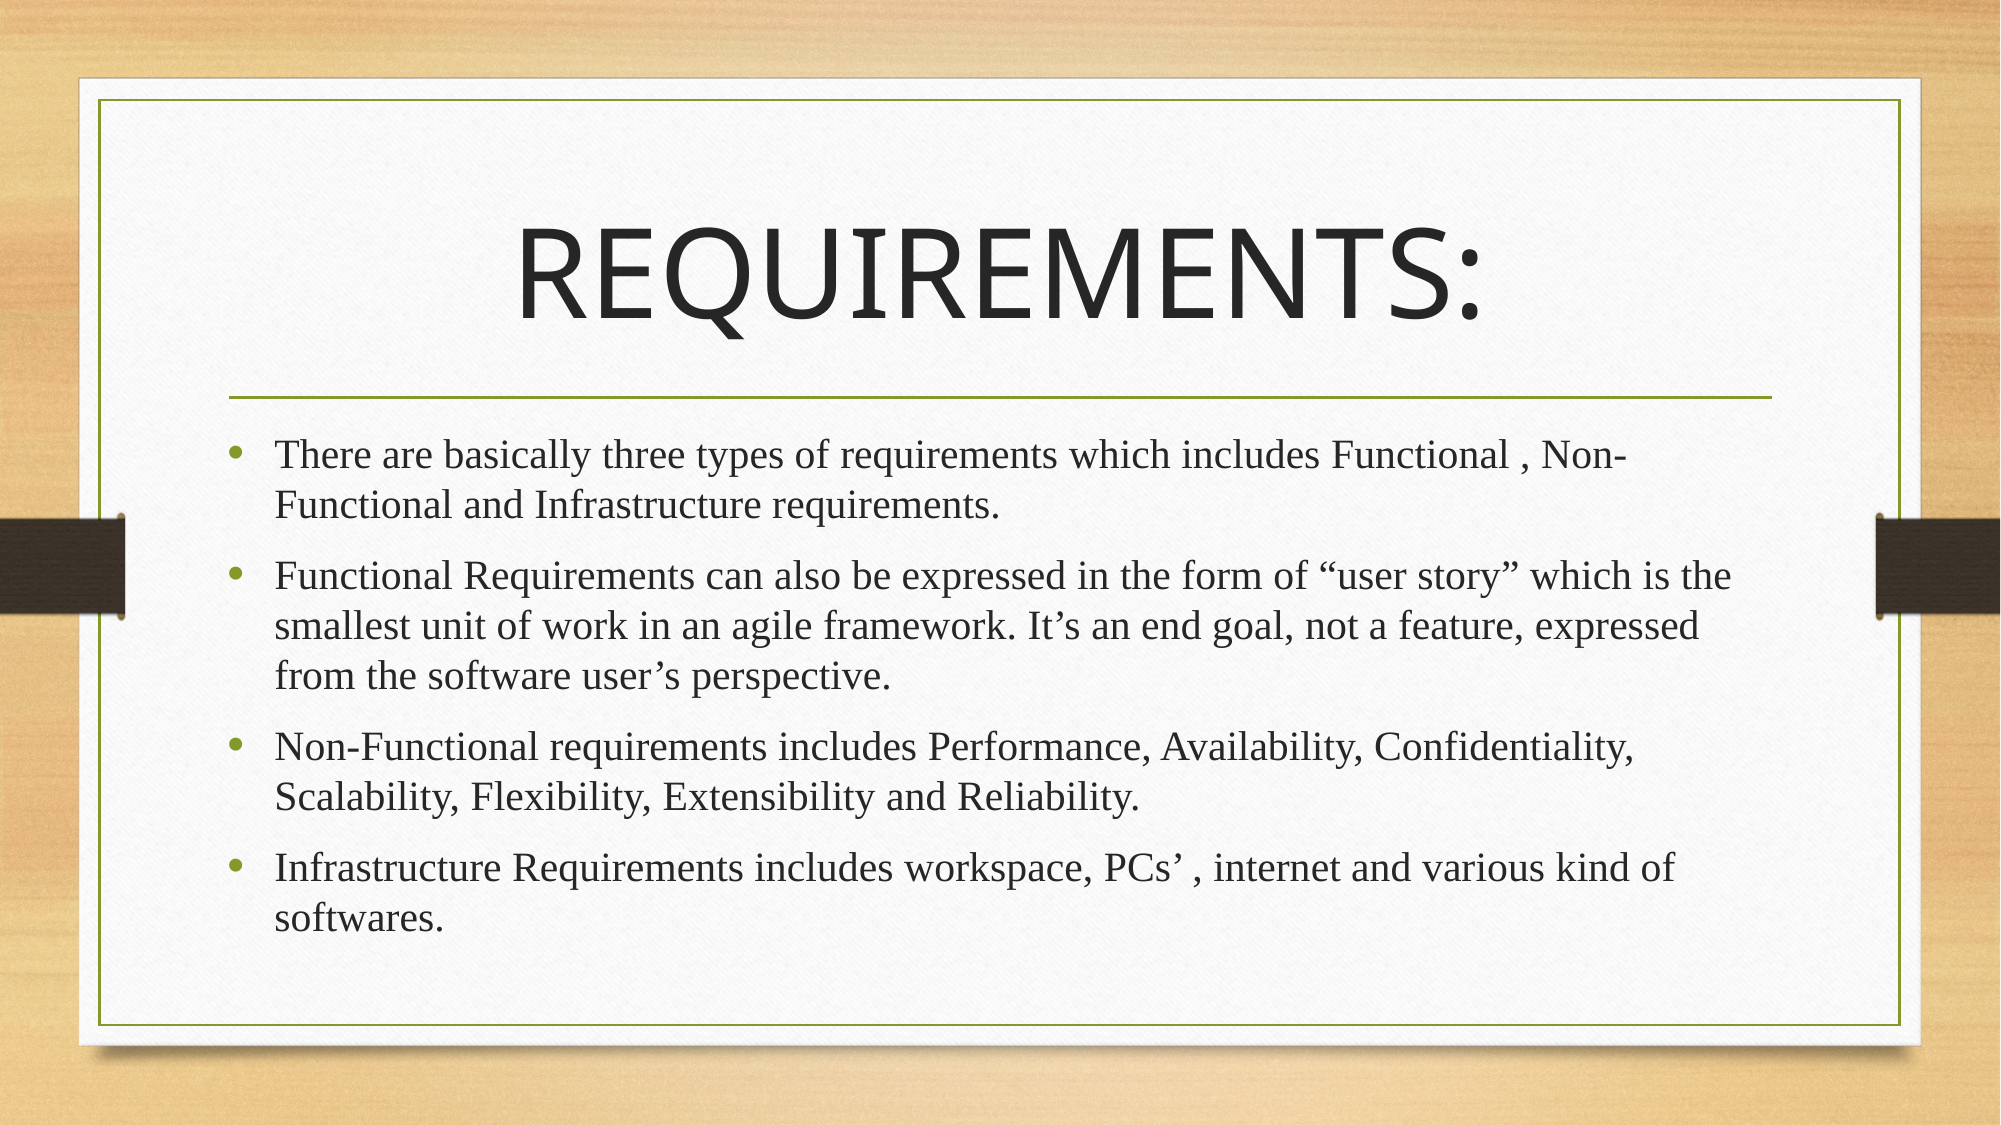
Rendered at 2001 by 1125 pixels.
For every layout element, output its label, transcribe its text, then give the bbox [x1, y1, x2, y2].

picture [0, 0, 2001, 1125]
title REQUIREMENTS: [212, 161, 1788, 375]
list There are basically three types of requirements which includes Functional , Non-Functional and Infrastructure requirements. Functional Requirements can also be expressed in the form of “user story” which is the smallest unit of work in an agile framework. It’s an end goal, not a feature, expressed from the software user’s perspective. Non-Functional requirements includes Performance, Availability, Confidentiality, Scalability, Flexibility, Extensibility and Reliability. Infrastructure Requirements includes workspace, PCs’ , internet and various kind of softwares. [212, 419, 1788, 964]
